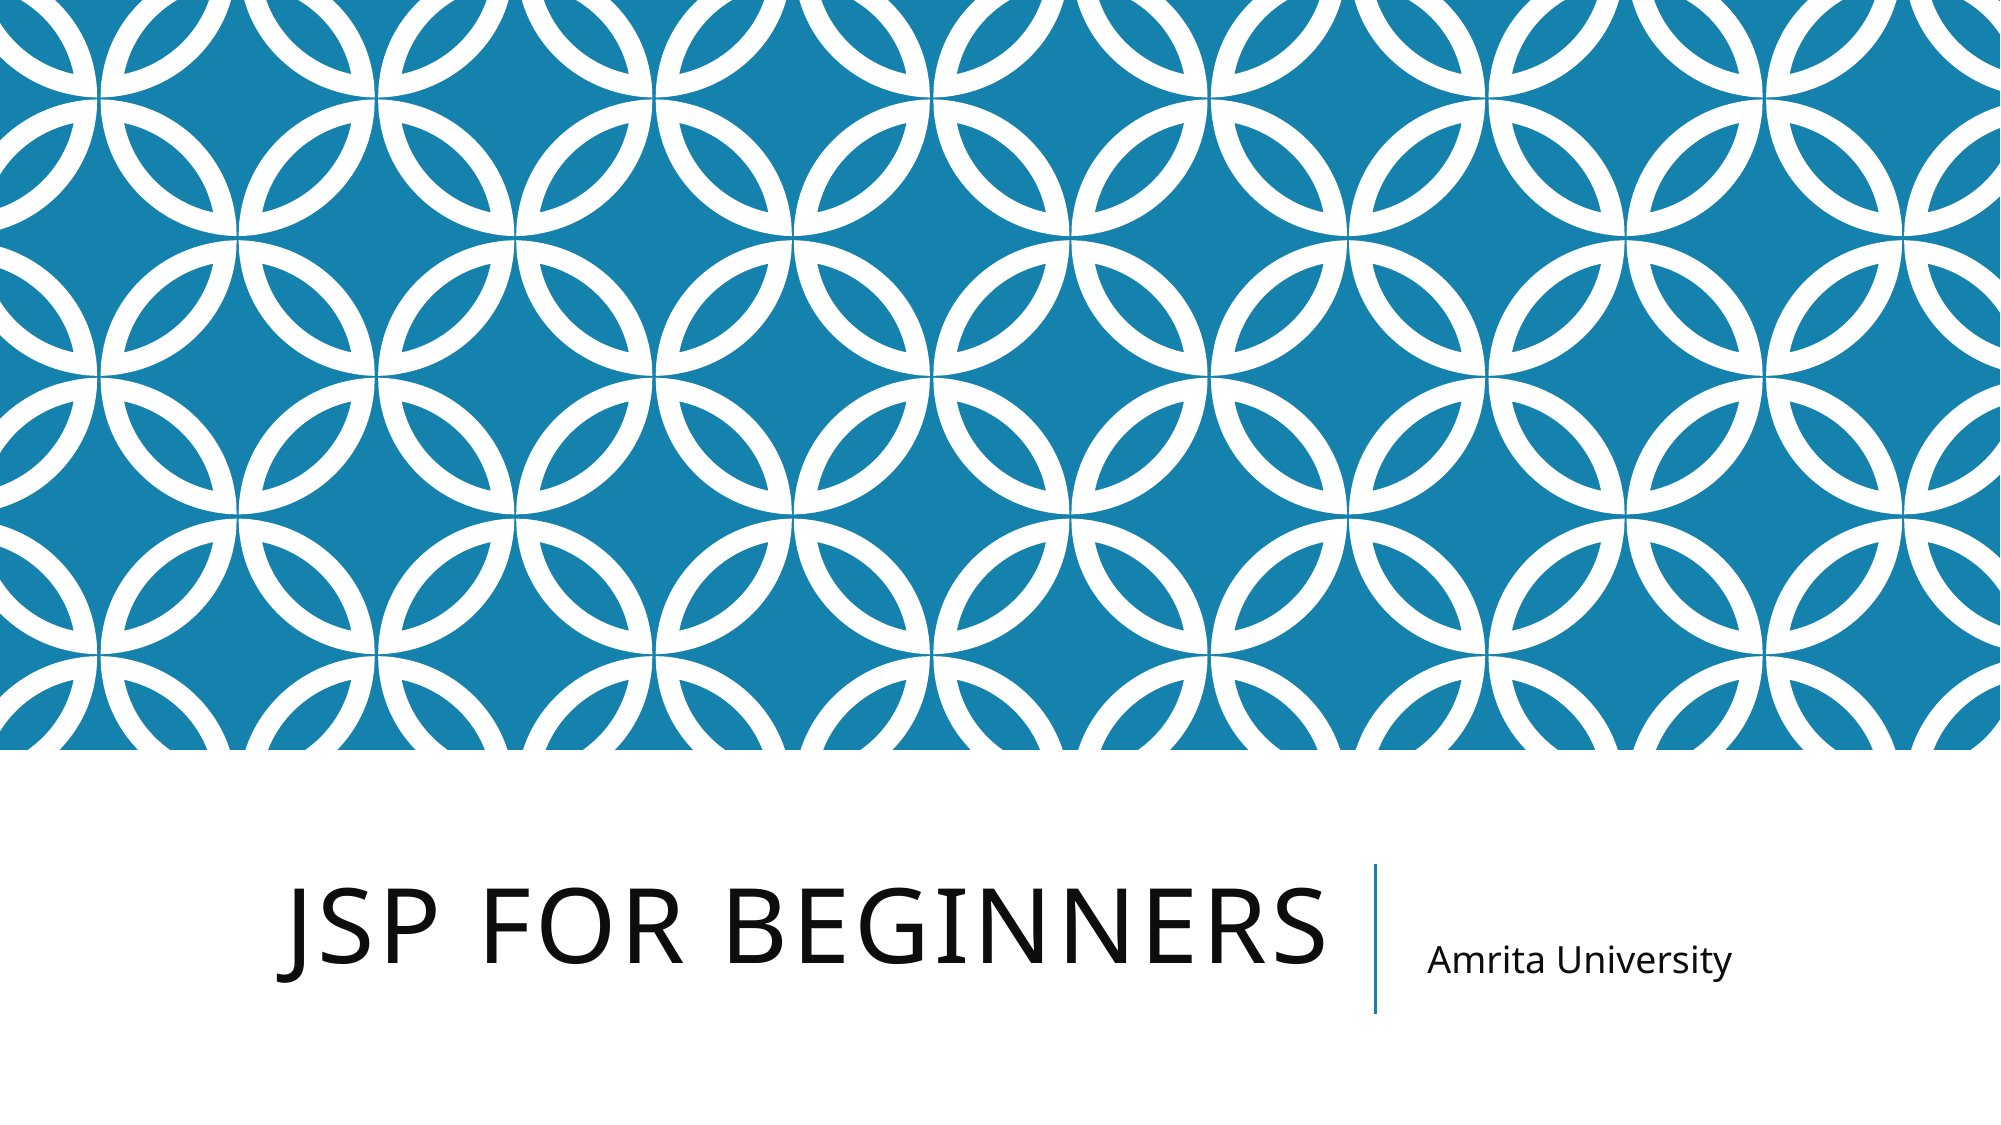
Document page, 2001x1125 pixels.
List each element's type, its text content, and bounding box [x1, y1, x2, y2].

subtitle Amrita University [1412, 813, 1938, 1054]
title JSP for Beginners [75, 813, 1350, 1054]
